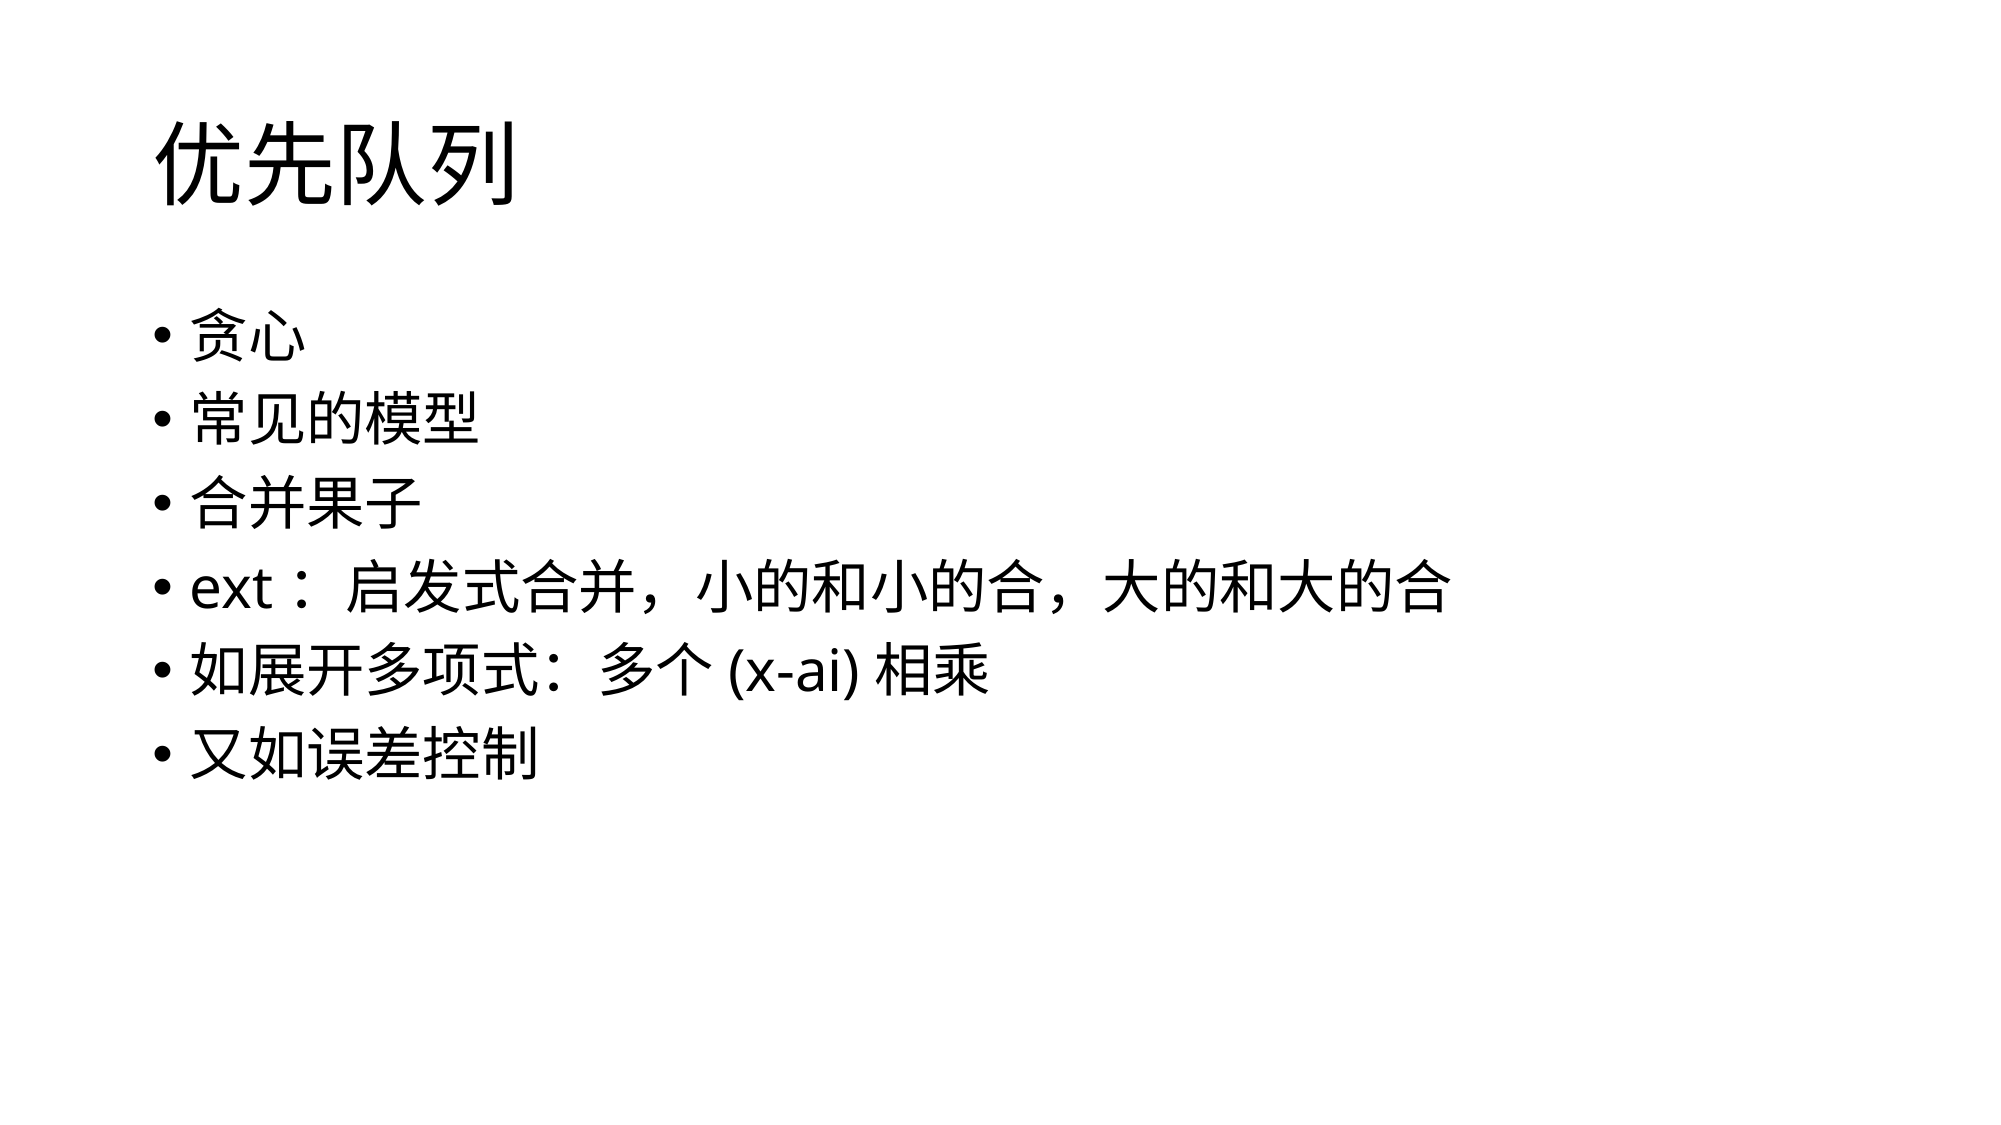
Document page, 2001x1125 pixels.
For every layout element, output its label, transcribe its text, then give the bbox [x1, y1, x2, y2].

title 优先队列 [137, 59, 1863, 278]
list 贪心 常见的模型 合并果子 ext：启发式合并，小的和小的合，大的和大的合 如展开多项式：多个(x-ai)相乘 又如误差控制 [137, 299, 1863, 1014]
